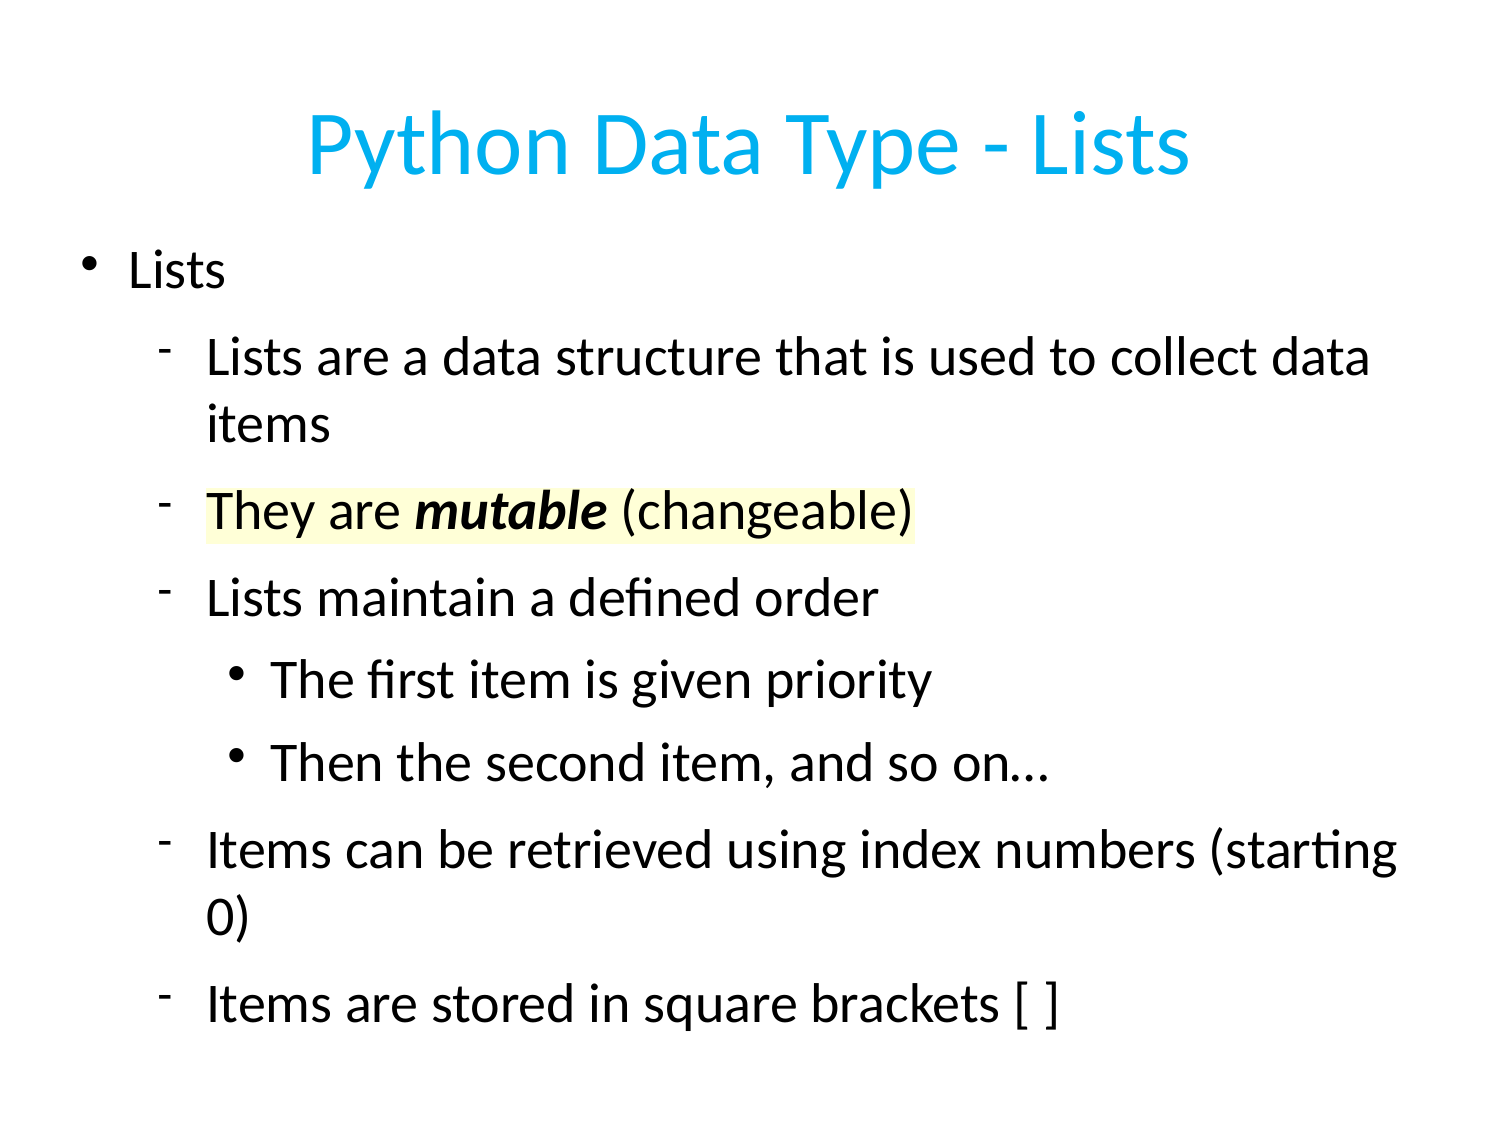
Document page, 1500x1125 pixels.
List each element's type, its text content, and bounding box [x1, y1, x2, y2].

list Lists Lists are a data structure that is used to collect data items They are mutable (changeable) Lists maintain a defined order The first item is given priority Then the second item, and so on… Items can be retrieved using index numbers (starting 0) Items are stored in square brackets [ ] [62, 224, 1437, 1050]
title Python Data Type - Lists [75, 45, 1425, 224]
